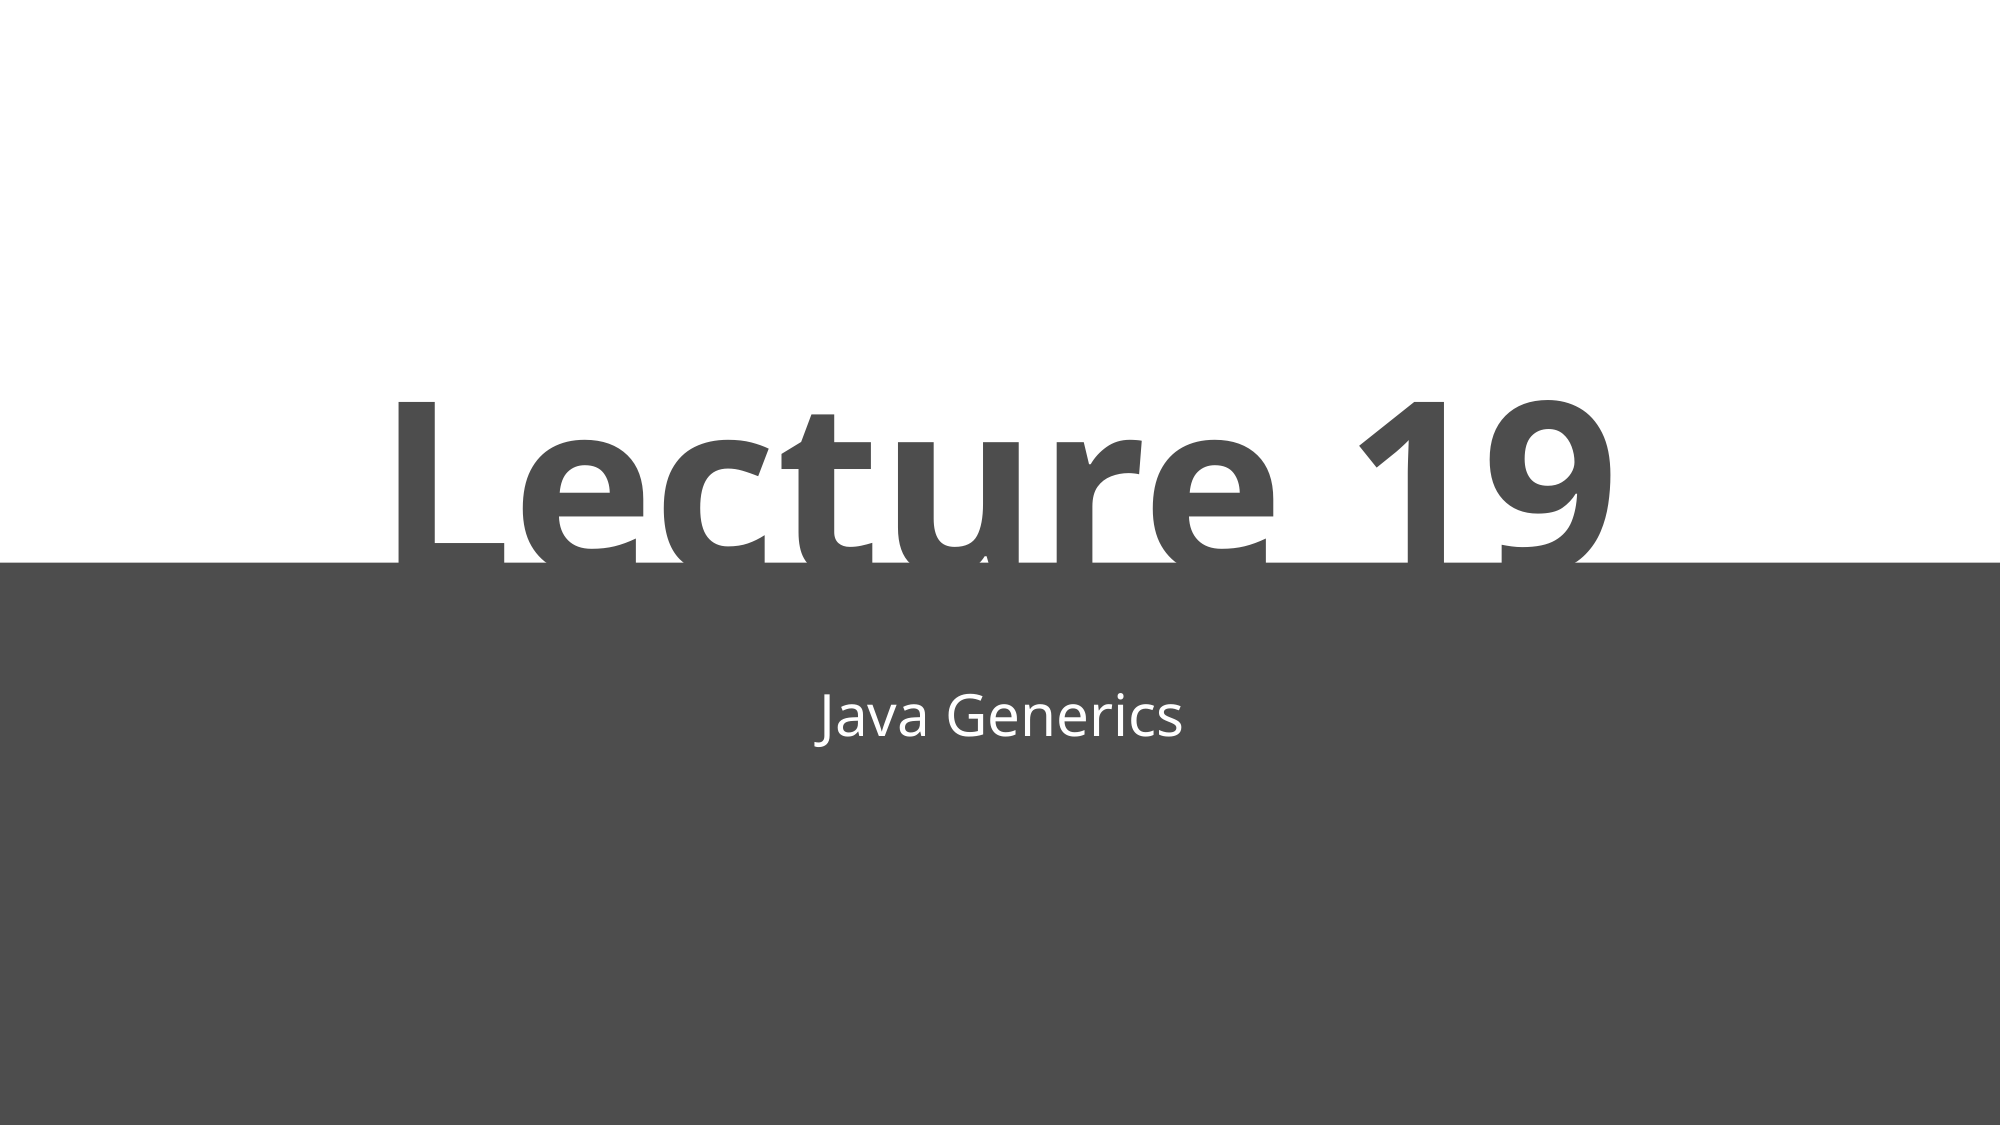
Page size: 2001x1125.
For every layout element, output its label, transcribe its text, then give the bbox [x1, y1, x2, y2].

title Lecture 19 [172, 391, 1825, 601]
list Java Generics [203, 678, 1800, 823]
